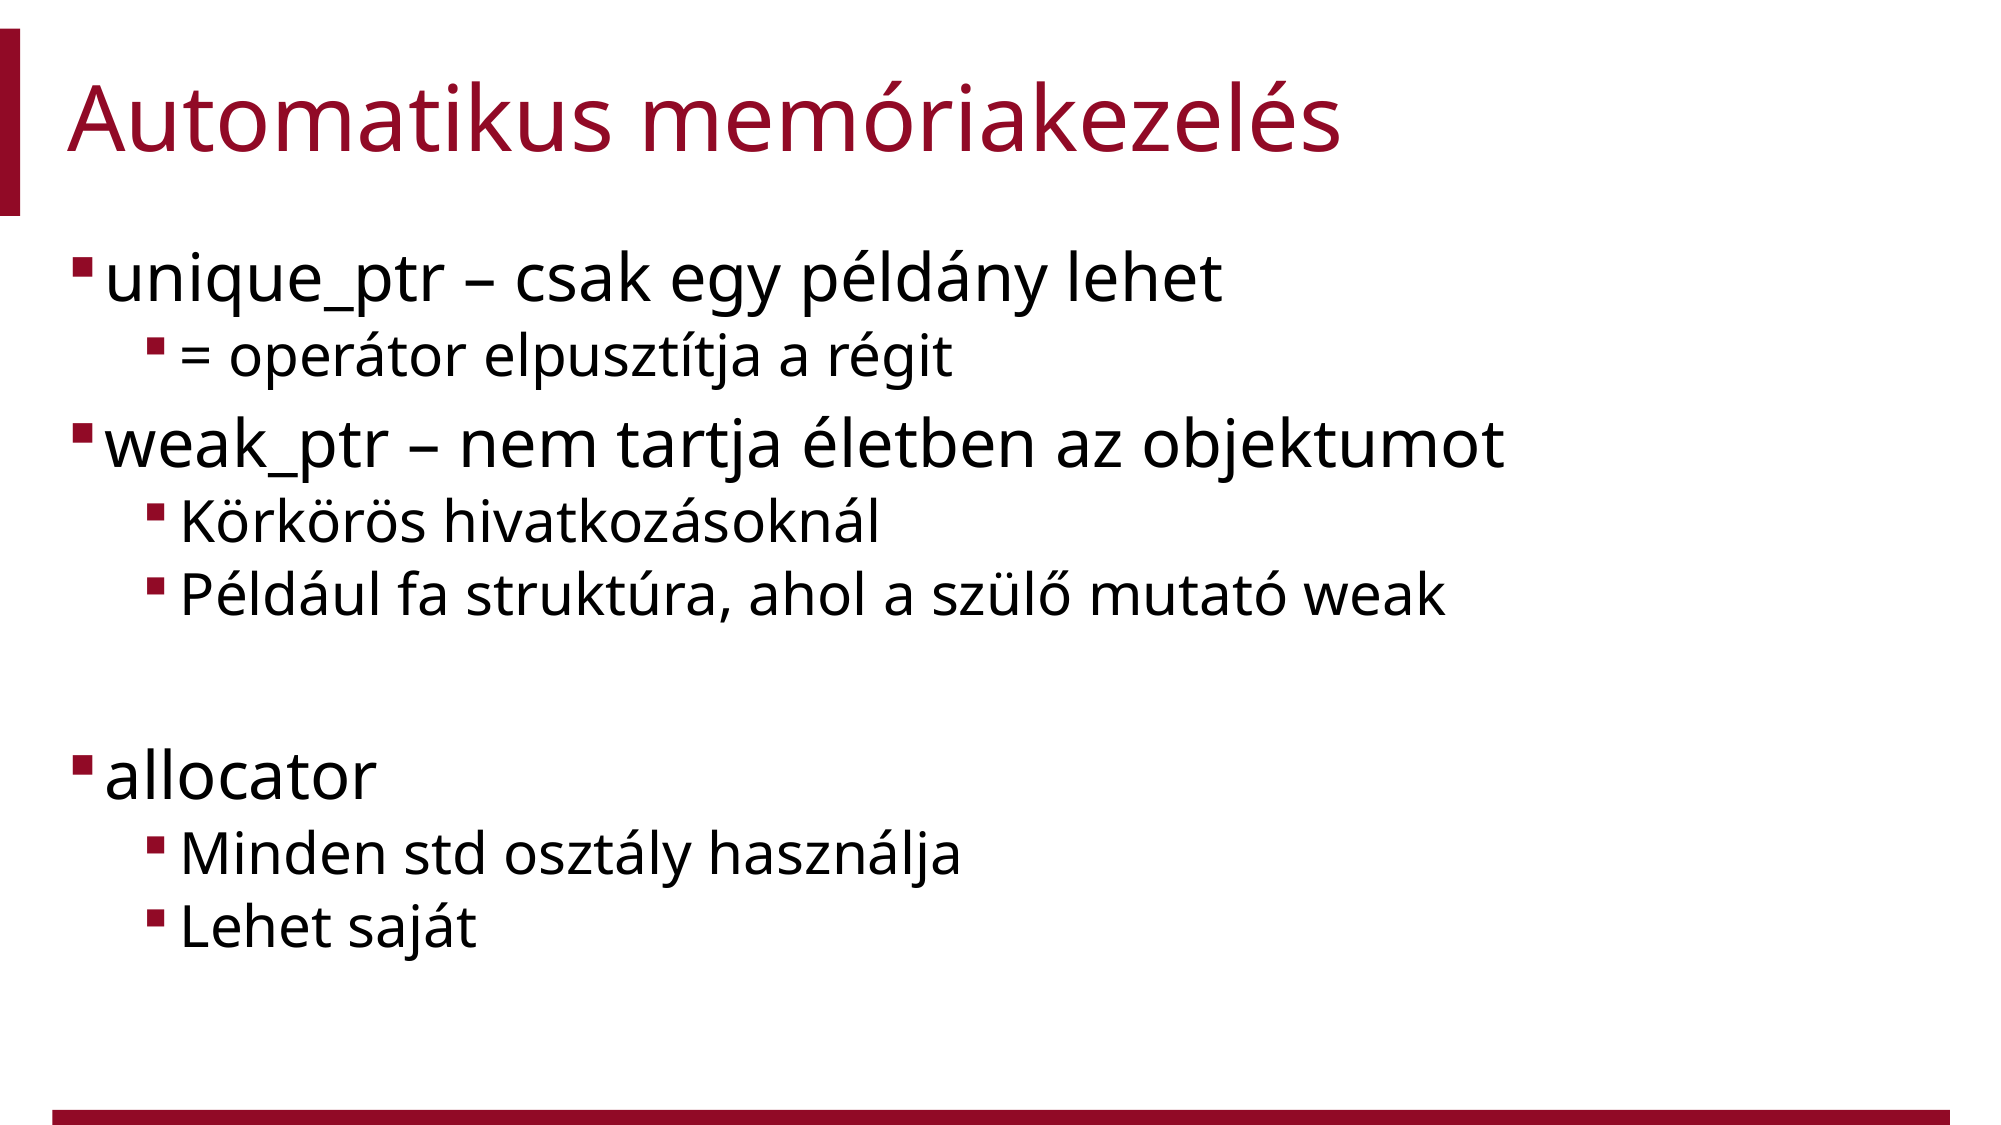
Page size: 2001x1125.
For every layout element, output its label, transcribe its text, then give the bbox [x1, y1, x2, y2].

title Automatikus memóriakezelés [52, 28, 1950, 216]
list unique_ptr – csak egy példány lehet = operátor elpusztítja a régit weak_ptr – nem tartja életben az objektumot Körkörös hivatkozásoknál Például fa struktúra, ahol a szülő mutató weak allocator Minden std osztály használja Lehet saját [52, 236, 1950, 1079]
